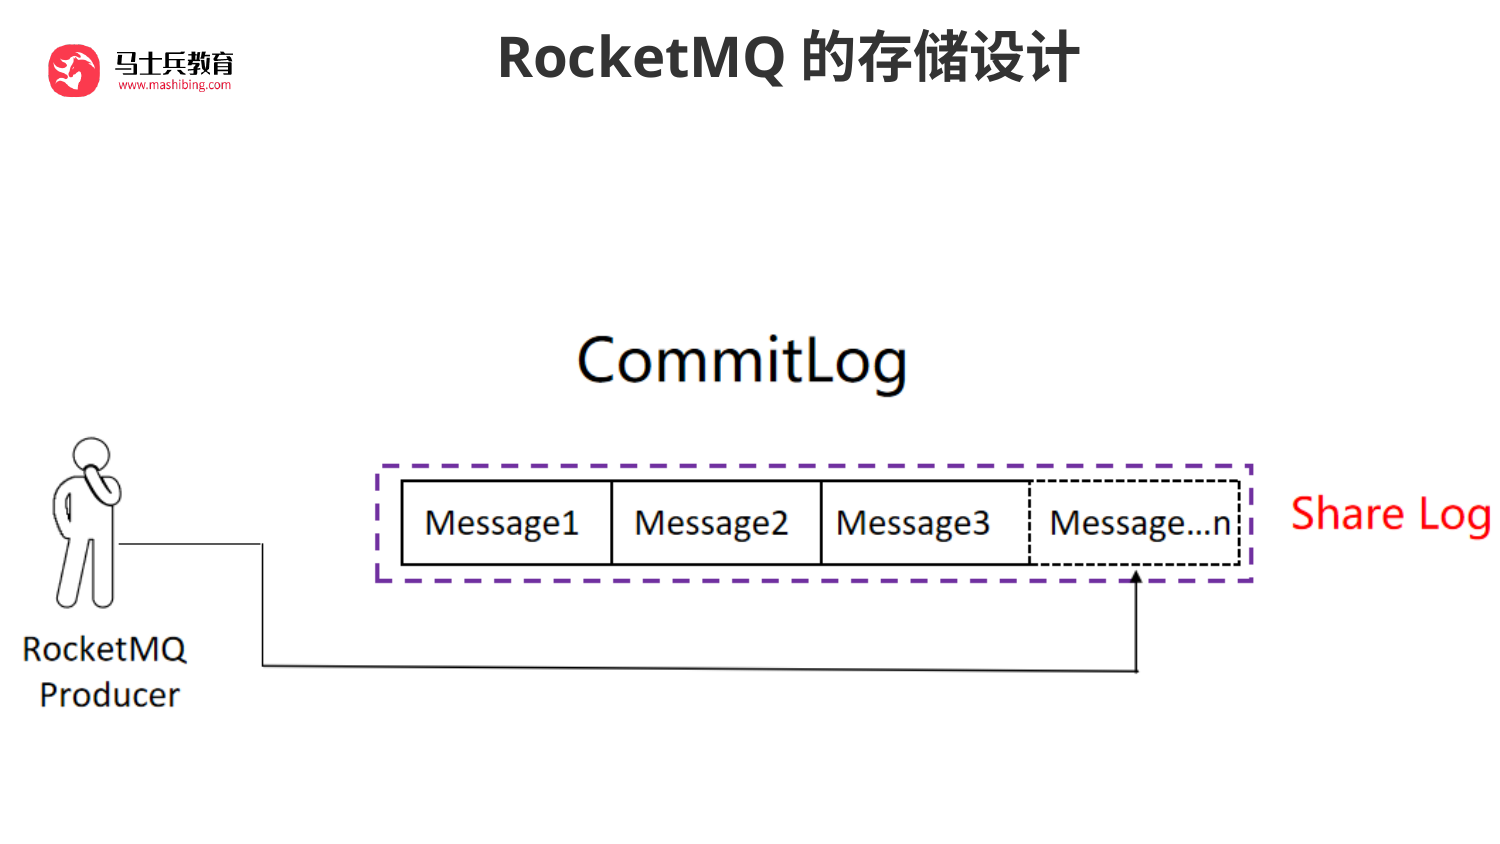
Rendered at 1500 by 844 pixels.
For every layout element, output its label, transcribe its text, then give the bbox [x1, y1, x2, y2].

picture [46, 43, 233, 98]
picture [0, 322, 1500, 738]
text_box RocketMQ的存储设计 [412, 0, 1166, 111]
